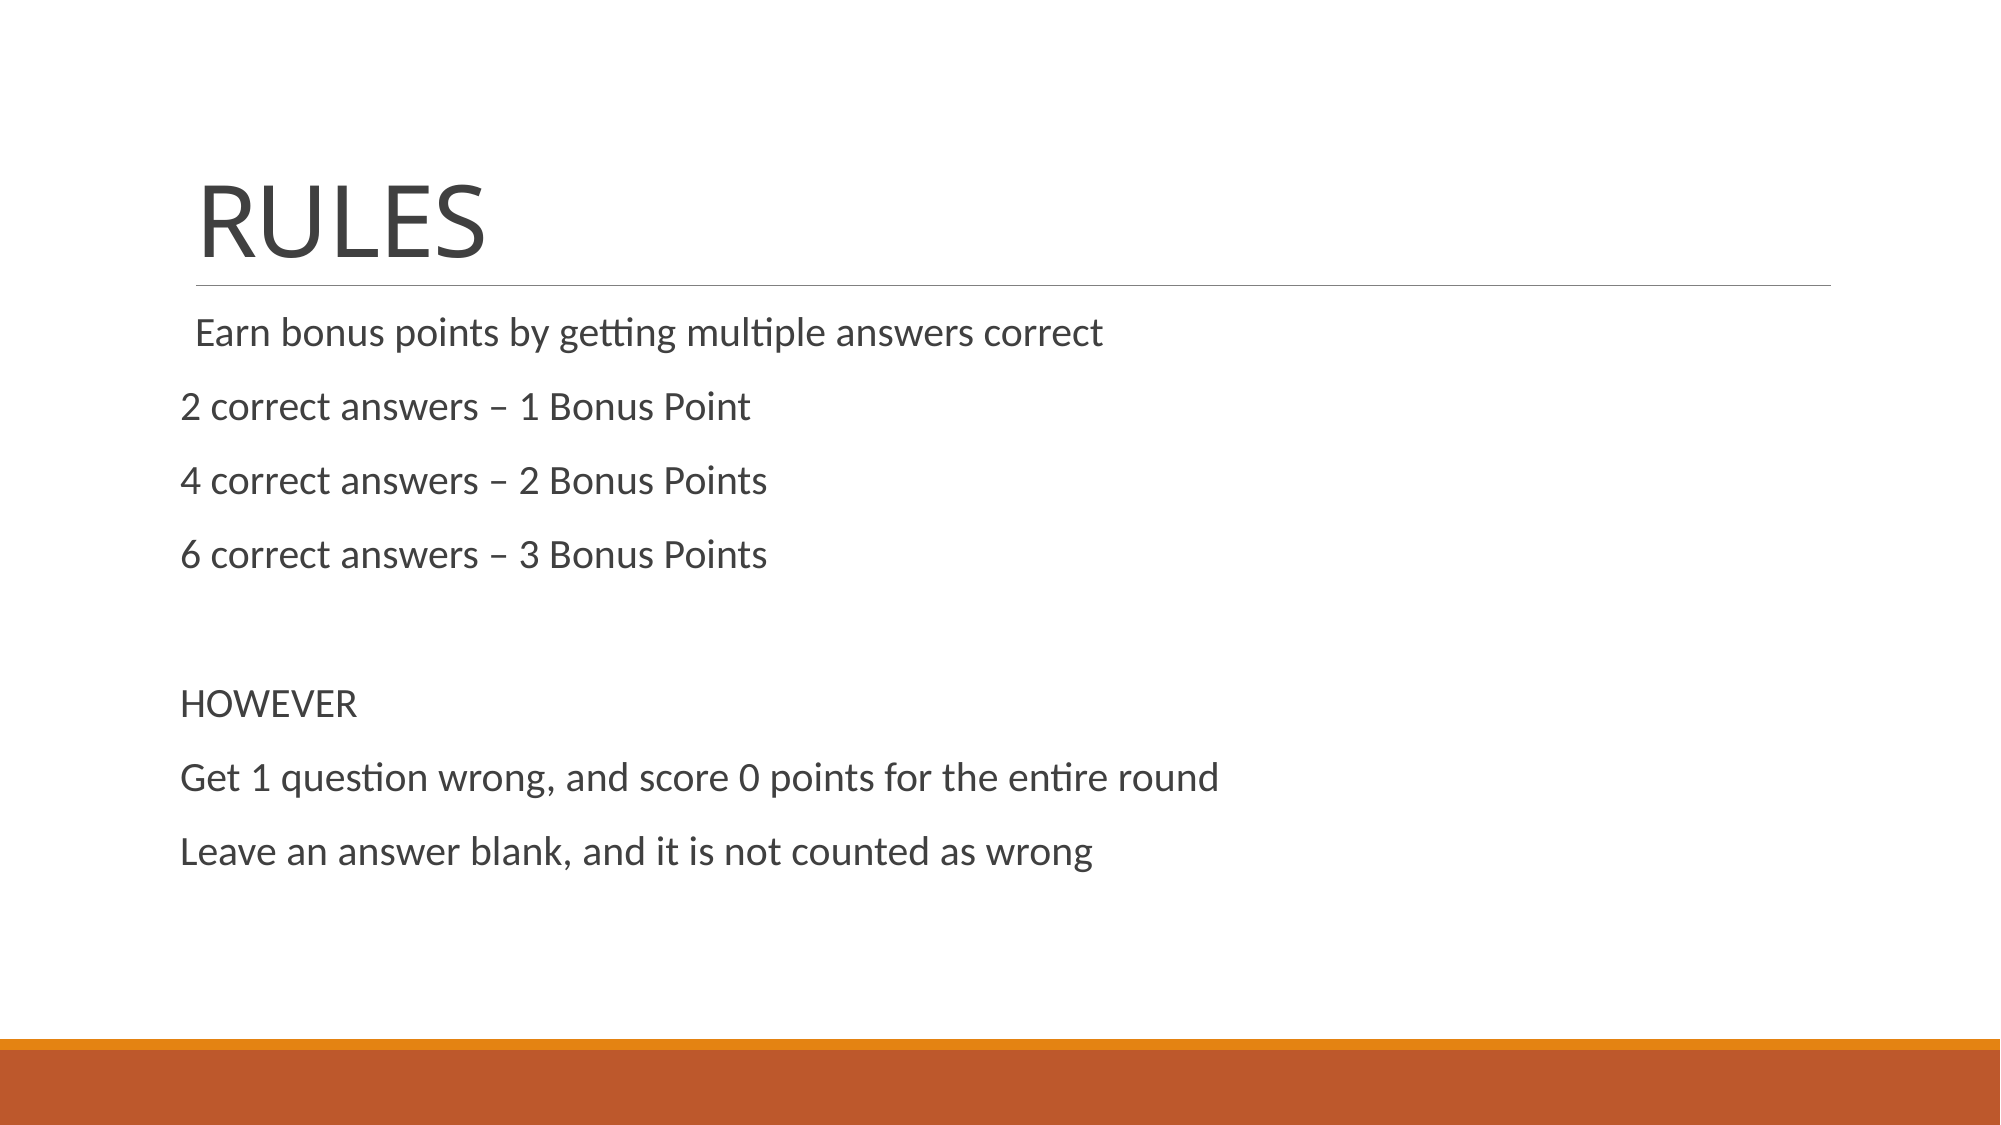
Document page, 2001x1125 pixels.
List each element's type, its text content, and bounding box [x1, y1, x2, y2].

list Earn bonus points by getting multiple answers correct 2 correct answers – 1 Bonus Point 4 correct answers – 2 Bonus Points 6 correct answers – 3 Bonus Points HOWEVER Get 1 question wrong, and score 0 points for the entire round Leave an answer blank, and it is not counted as wrong [180, 302, 1830, 963]
title RULES [180, 47, 1830, 285]
